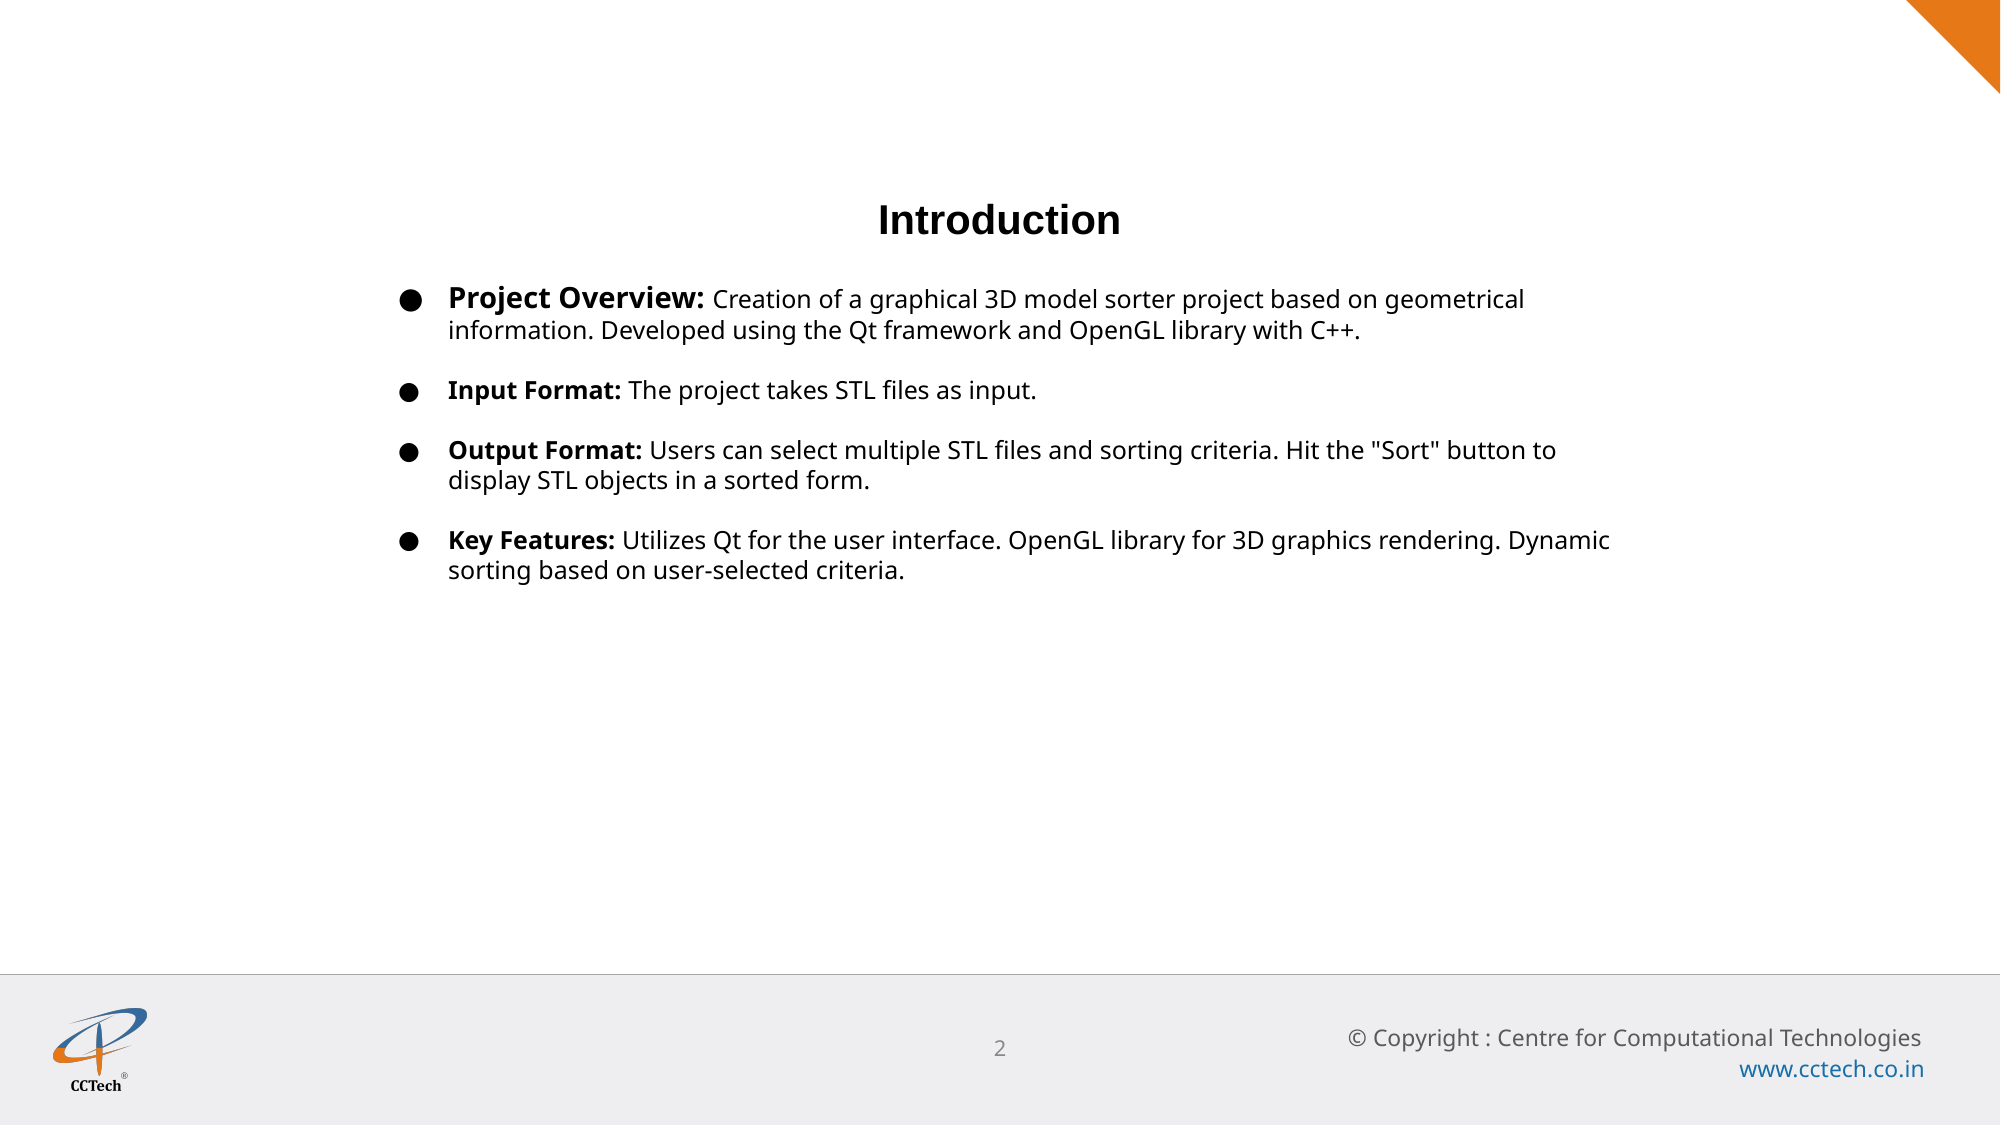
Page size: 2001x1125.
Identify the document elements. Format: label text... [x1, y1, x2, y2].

picture [53, 1008, 147, 1091]
text_box Introduction Project Overview: Creation of a graphical 3D model sorter project based on geometrical information. Developed using the Qt framework and OpenGL library with C++. Input Format: The project takes STL files as input. Output Format: Users can select multiple STL files and sorting criteria. Hit the "Sort" button to display STL objects in a sorted form. Key Features: Utilizes Qt for the user interface. OpenGL library for 3D graphics rendering. Dynamic sorting based on user-selected criteria. [358, 181, 1642, 592]
slide_number ‹#› [961, 1018, 1039, 1079]
